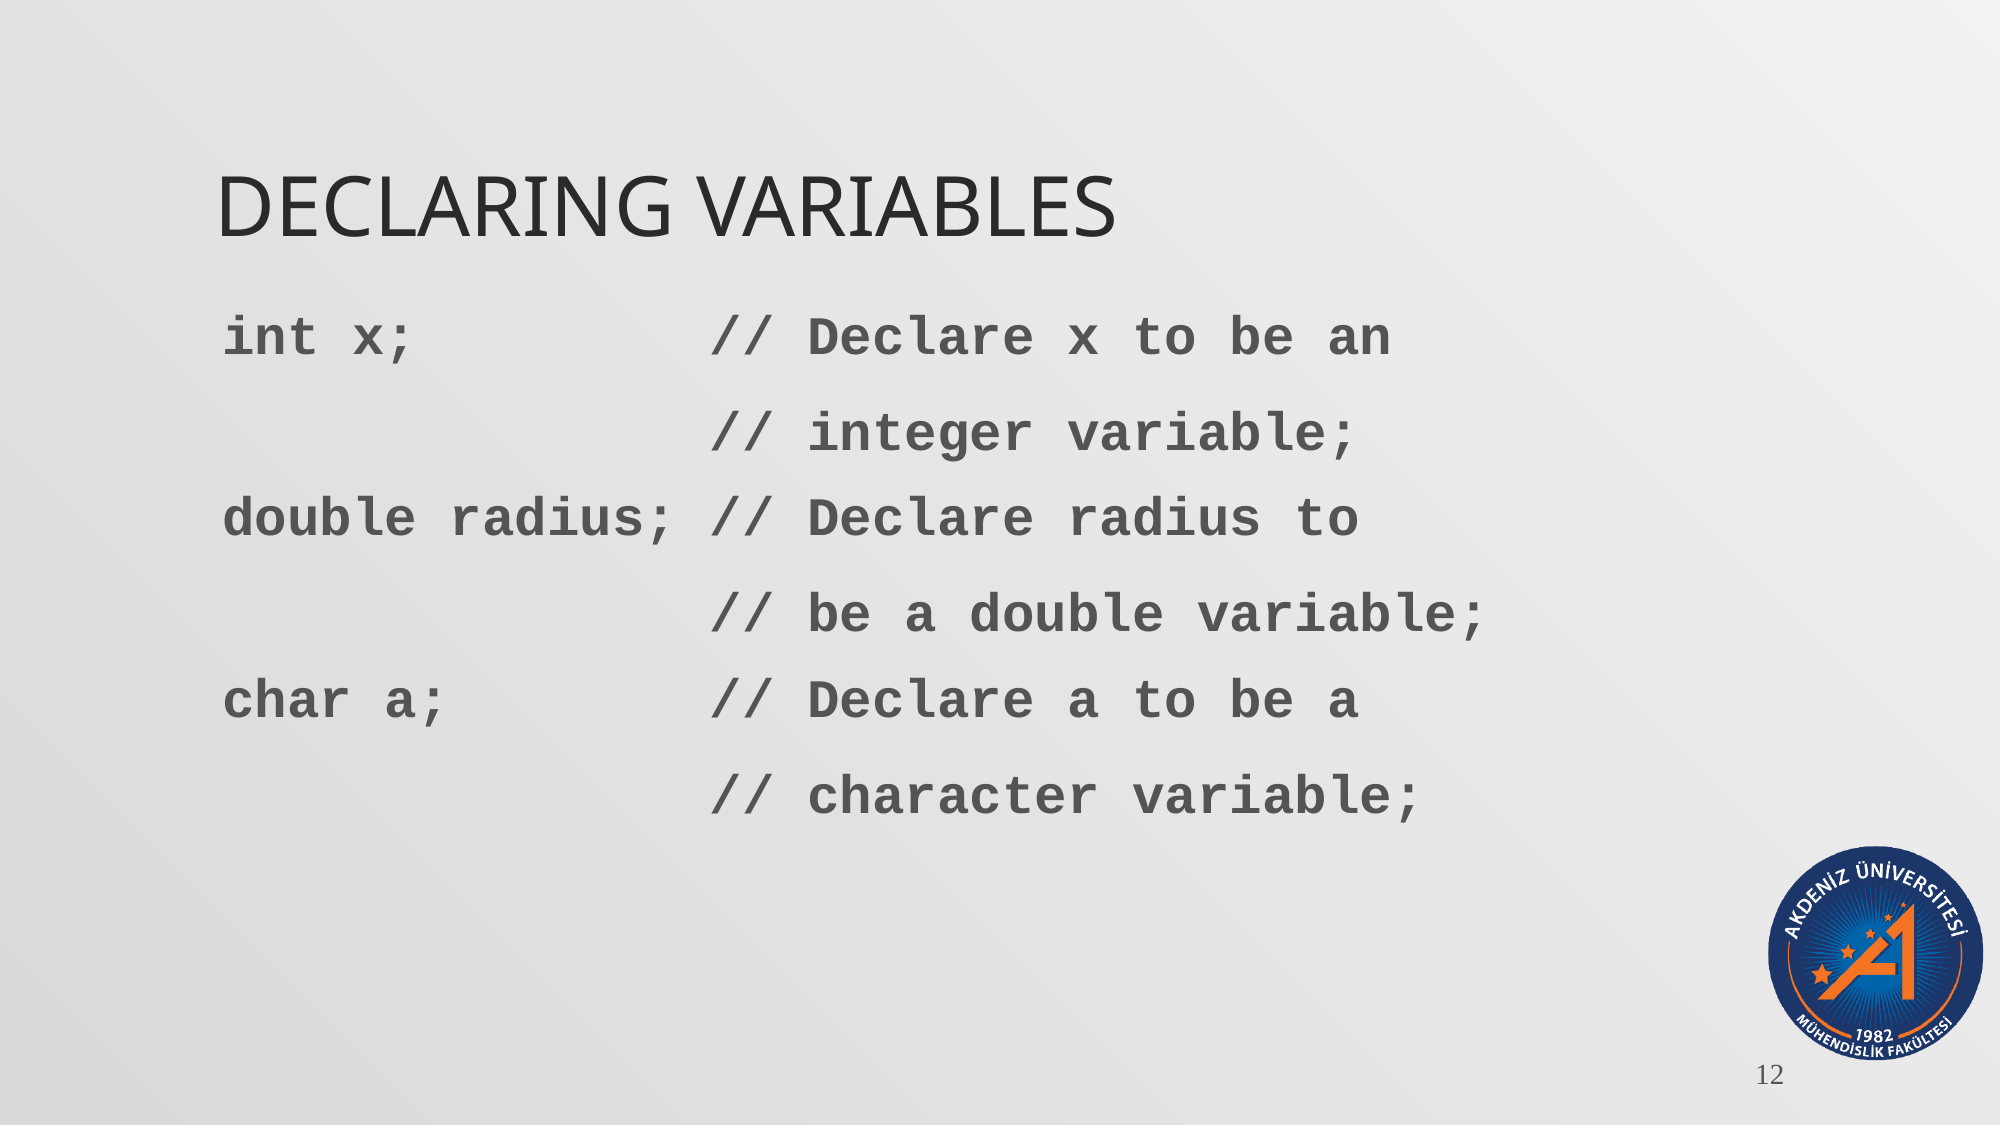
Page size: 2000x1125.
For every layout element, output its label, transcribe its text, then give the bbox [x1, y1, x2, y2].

title Declaring Variables [199, 45, 1800, 263]
picture [1767, 843, 1985, 1061]
slide_number 12 [1612, 1057, 1800, 1088]
list int x; // Declare x to be an // integer variable; double radius; // Declare radius to // be a double variable; char a; // Declare a to be a // character variable; [199, 299, 1800, 1013]
